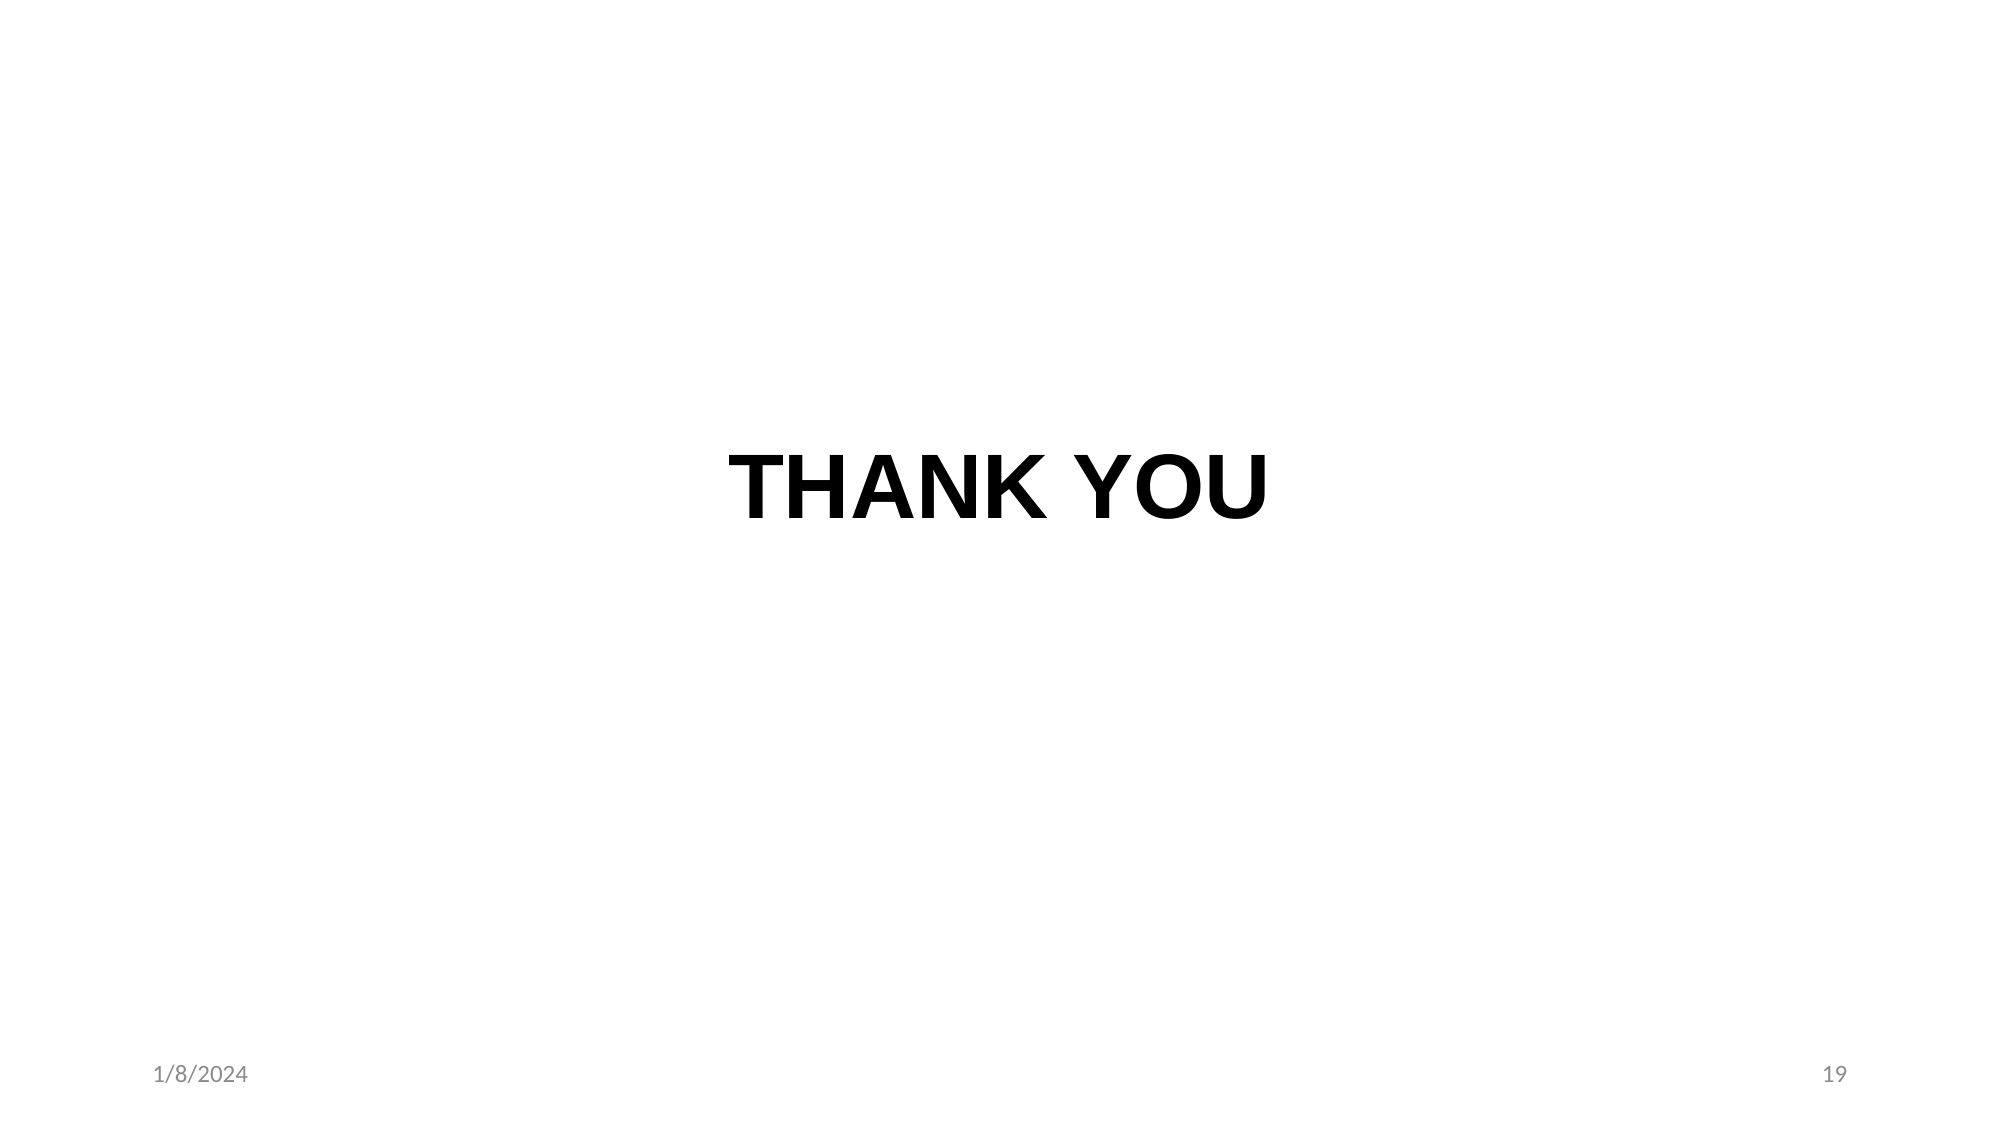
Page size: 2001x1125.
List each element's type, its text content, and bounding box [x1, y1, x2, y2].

slide_number 19 [1412, 1042, 1863, 1103]
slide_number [137, 1042, 588, 1103]
title THANK YOU [137, 379, 1863, 598]
